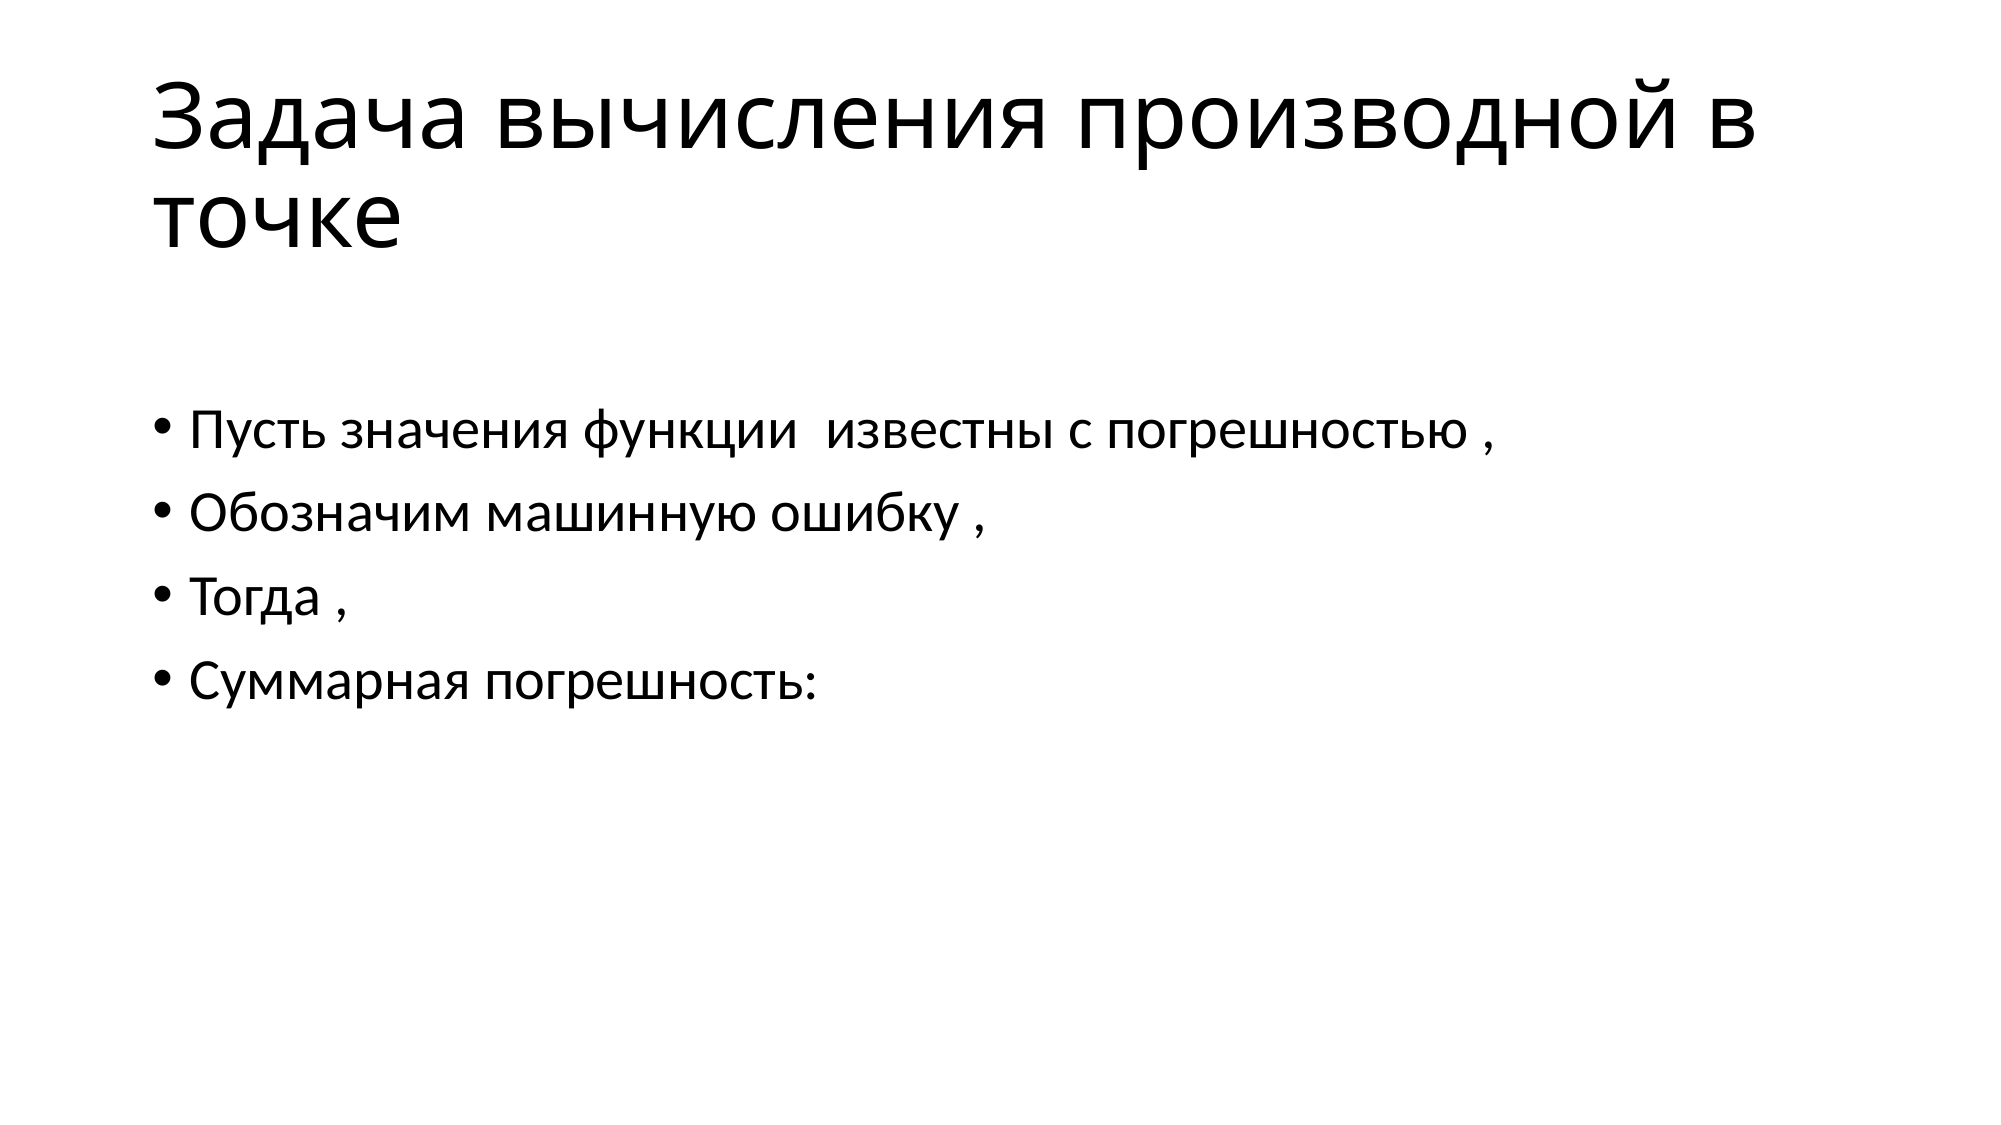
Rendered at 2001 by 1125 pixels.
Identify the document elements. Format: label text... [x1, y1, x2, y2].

title Задача вычисления производной в точке [137, 59, 1863, 278]
